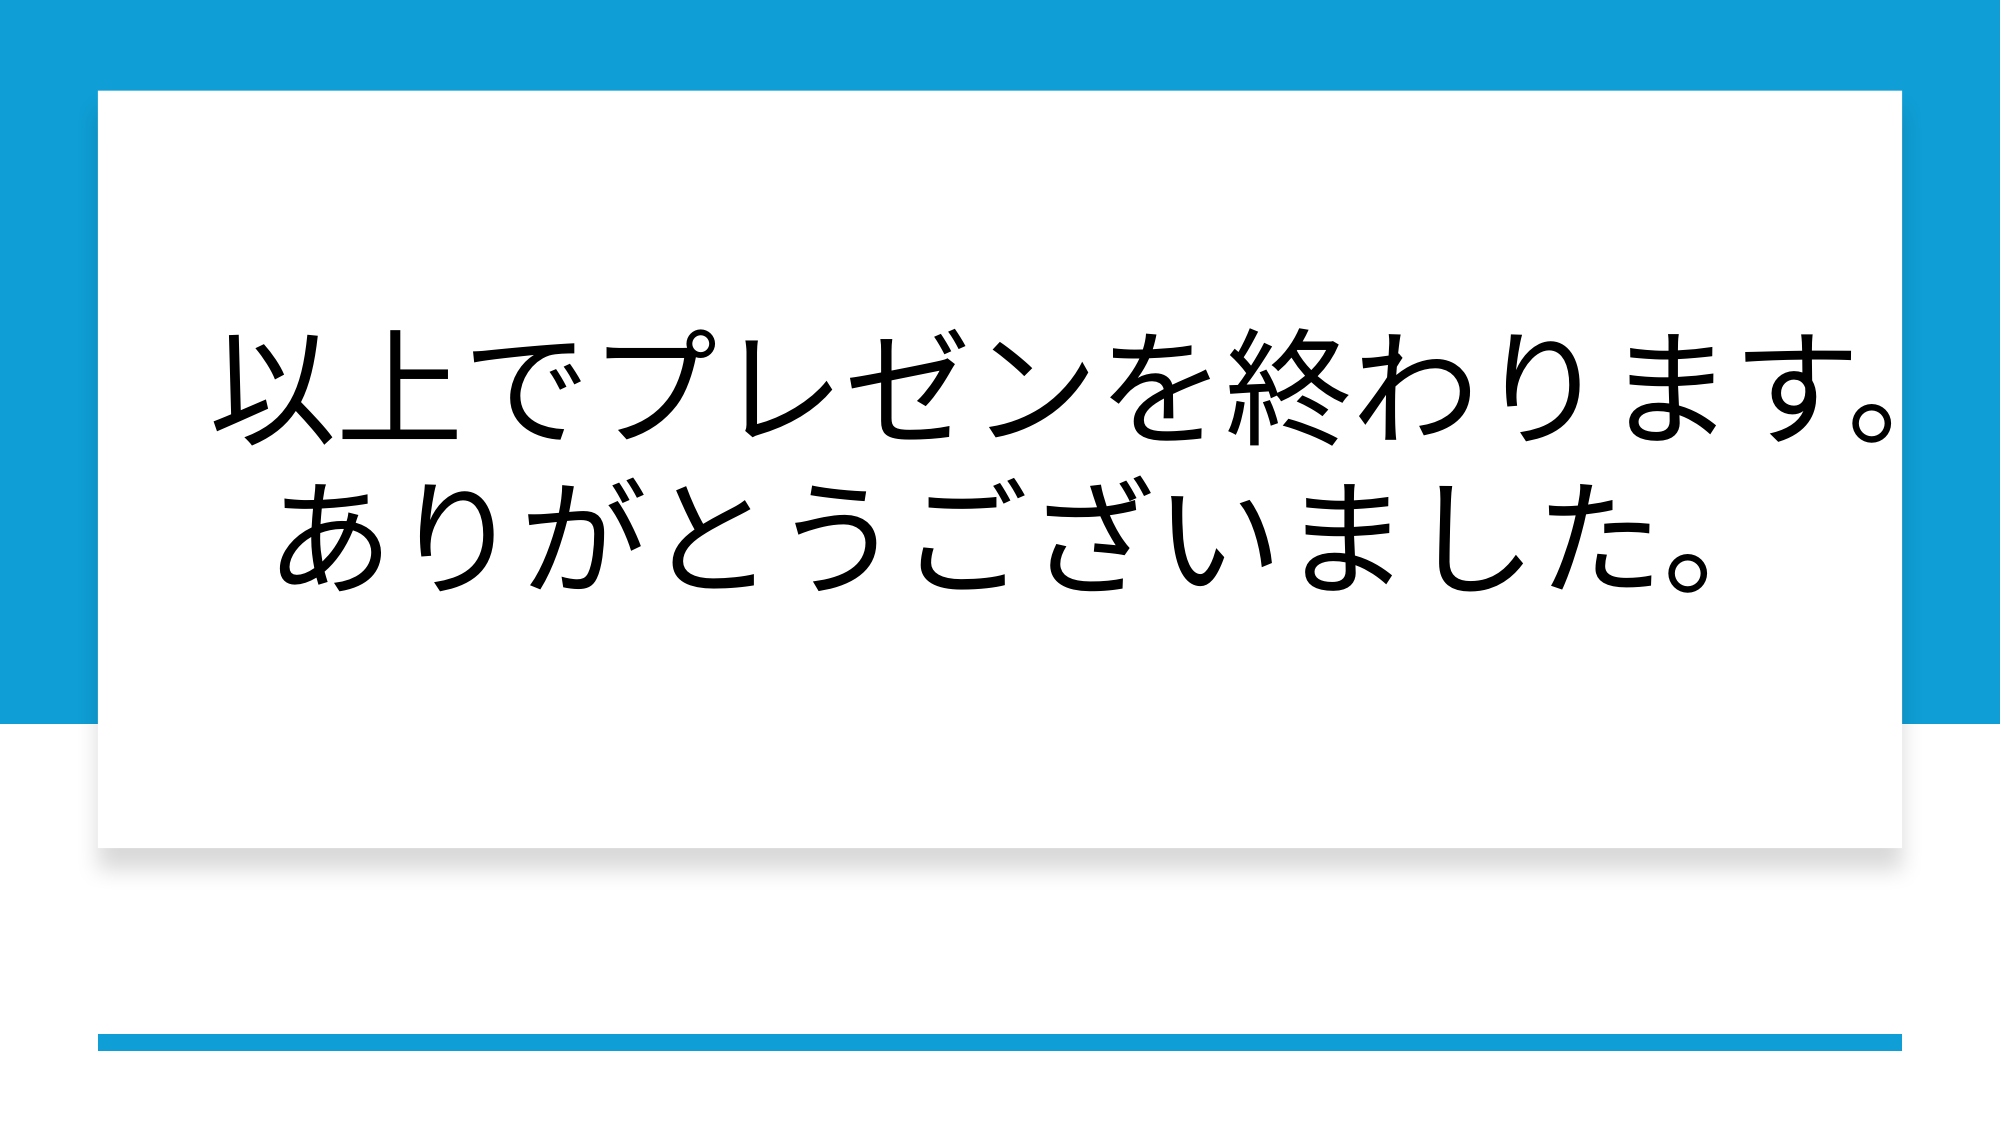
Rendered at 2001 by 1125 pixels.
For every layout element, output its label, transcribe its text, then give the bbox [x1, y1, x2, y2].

text_box [96, 89, 1904, 850]
text_box [0, 0, 2000, 725]
text_box [0, 725, 2000, 1125]
text_box 以上でプレゼンを終わります。 ありがとうございました。 [163, 164, 1895, 775]
